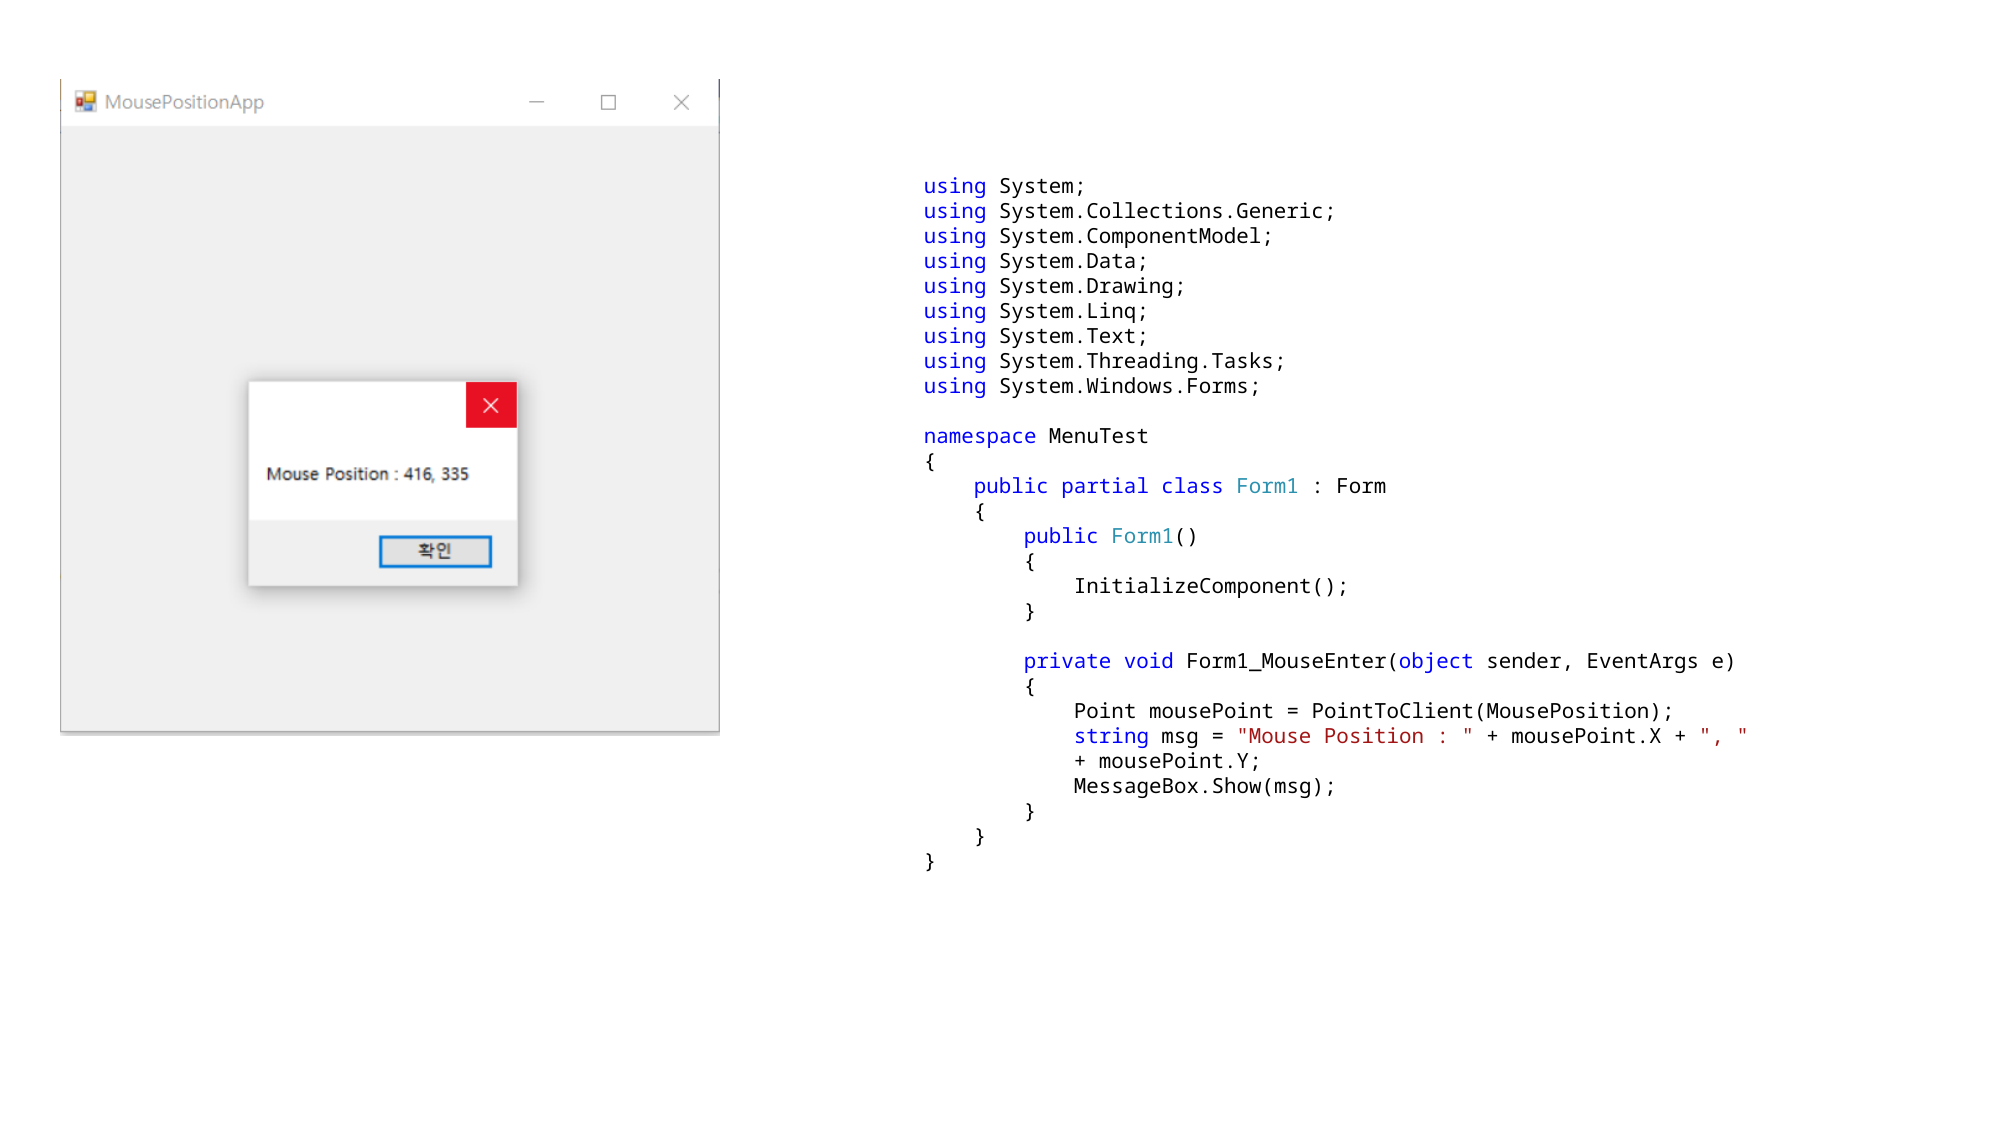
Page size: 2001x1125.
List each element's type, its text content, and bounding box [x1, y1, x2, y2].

text_box using System; using System.Collections.Generic; using System.ComponentModel; using System.Data; using System.Drawing; using System.Linq; using System.Text; using System.Threading.Tasks; using System.Windows.Forms; namespace MenuTest { public partial class Form1 : Form { public Form1() { InitializeComponent(); } private void Form1_MouseEnter(object sender, EventArgs e) { Point mousePoint = PointToClient(MousePosition); string msg = "Mouse Position : " + mousePoint.X + ", " + mousePoint.Y; MessageBox.Show(msg); } } } [909, 165, 1909, 880]
picture [60, 79, 720, 736]
